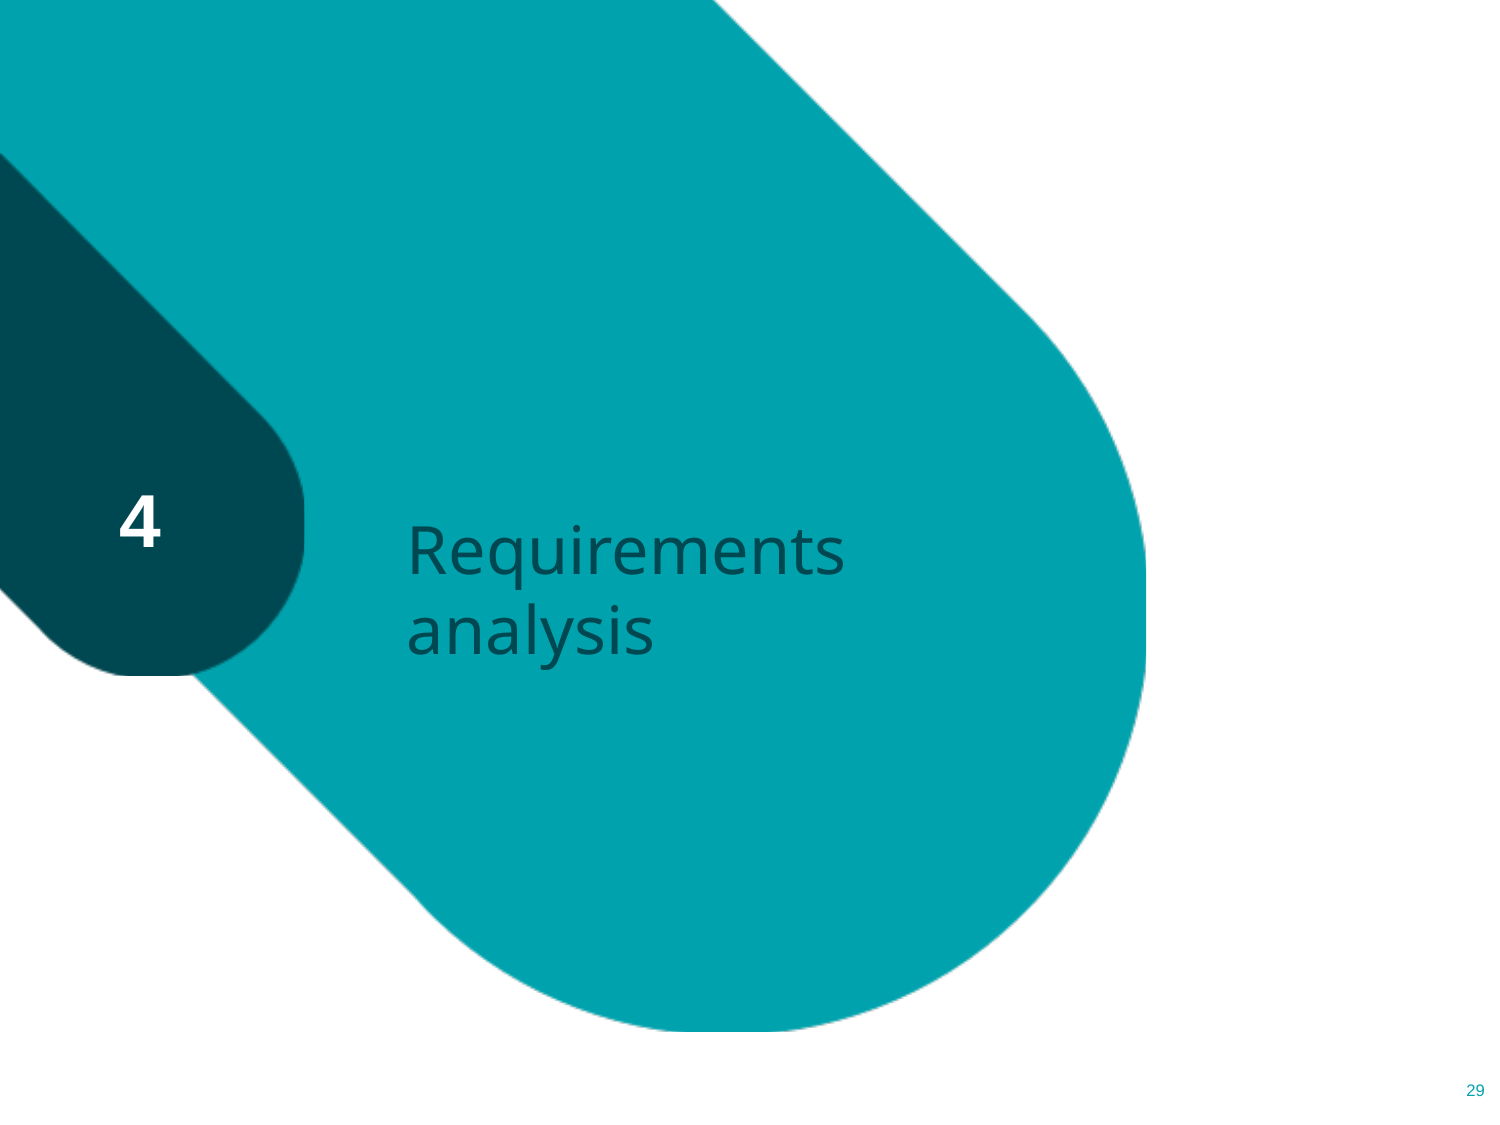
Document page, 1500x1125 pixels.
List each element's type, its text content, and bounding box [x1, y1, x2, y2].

list 4 [81, 454, 200, 581]
title Requirements analysis [391, 451, 933, 676]
slide_number 29 [1317, 1059, 1500, 1120]
